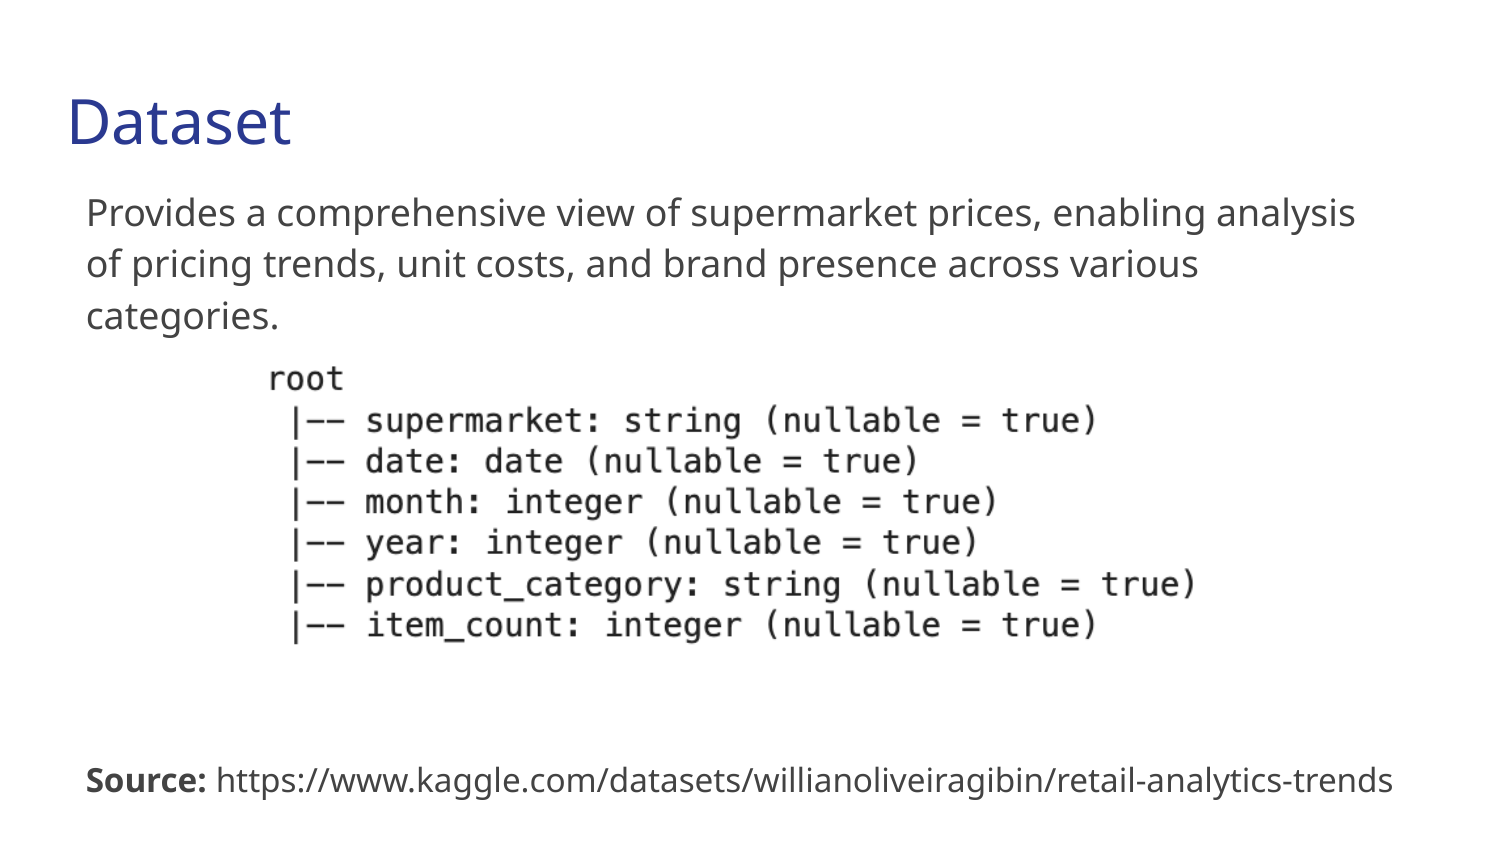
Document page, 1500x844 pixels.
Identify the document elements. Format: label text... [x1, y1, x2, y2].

text_box Source: https://www.kaggle.com/datasets/willianoliveiragibin/retail-analytics-trends [70, 738, 1500, 814]
list Provides a comprehensive view of supermarket prices, enabling analysis of pricing trends, unit costs, and brand presence across various categories. [70, 166, 1384, 602]
title Dataset [51, 67, 1449, 167]
picture [259, 359, 1215, 664]
